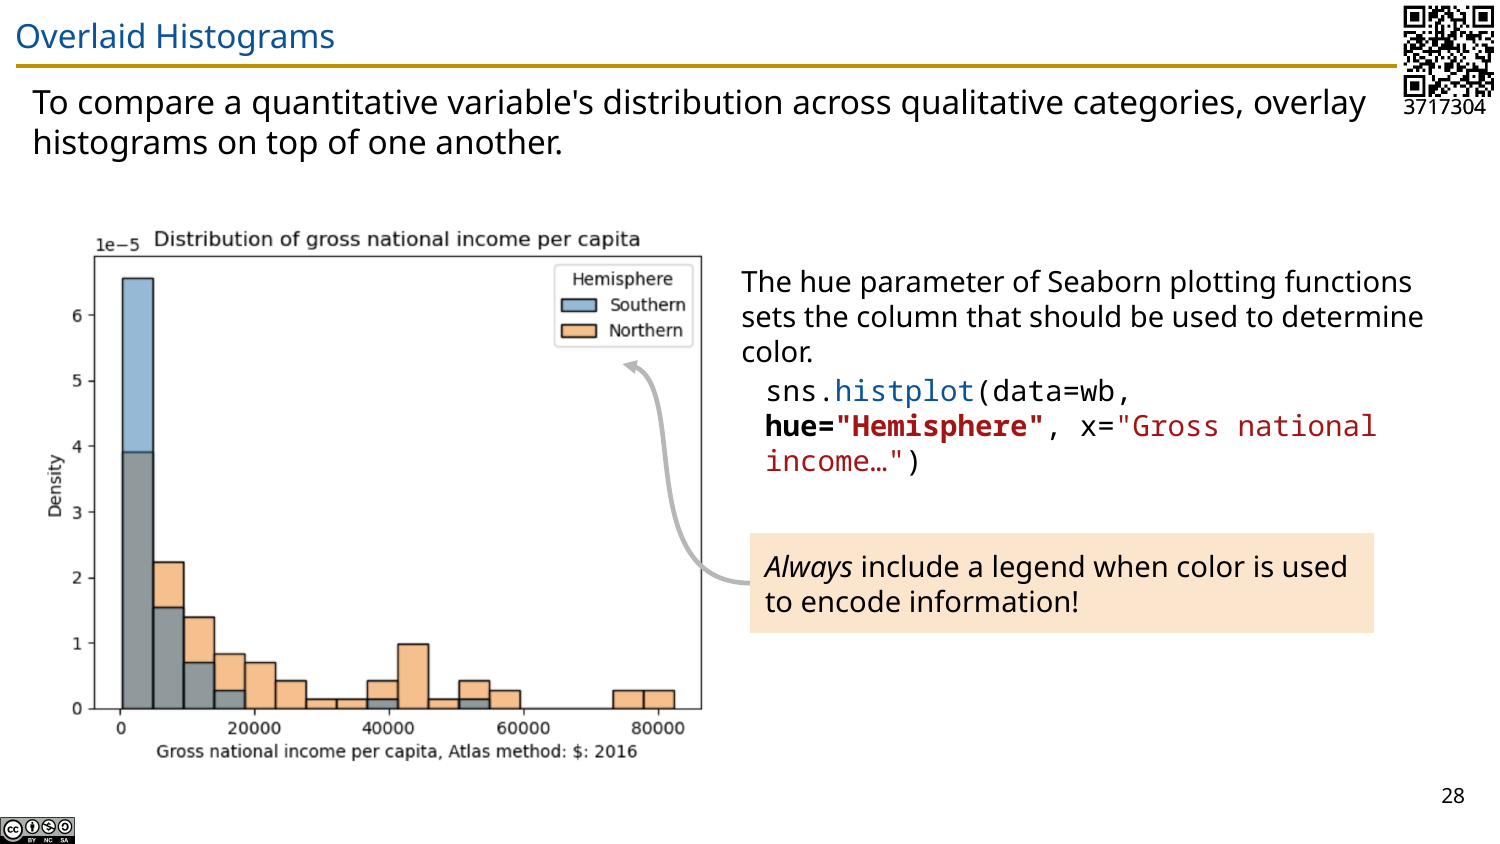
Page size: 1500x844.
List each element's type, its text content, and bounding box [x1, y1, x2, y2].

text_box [622, 363, 751, 584]
picture [33, 223, 751, 766]
list To compare a quantitative variable's distribution across qualitative categories, overlay histograms on top of one another. [17, 65, 1416, 627]
text_box sns.histplot(data=wb, hue="Hemisphere", x="Gross national income…") [755, 357, 1445, 492]
text_box The hue parameter of Seaborn plotting functions sets the column that should be used to determine color. [755, 248, 1480, 384]
picture [0, 817, 75, 844]
title Overlaid Histograms [0, 0, 1398, 65]
picture [1398, 0, 1500, 103]
text_box Always include a legend when color is used to encode information! [755, 533, 1375, 633]
slide_number 28 [1389, 764, 1480, 830]
